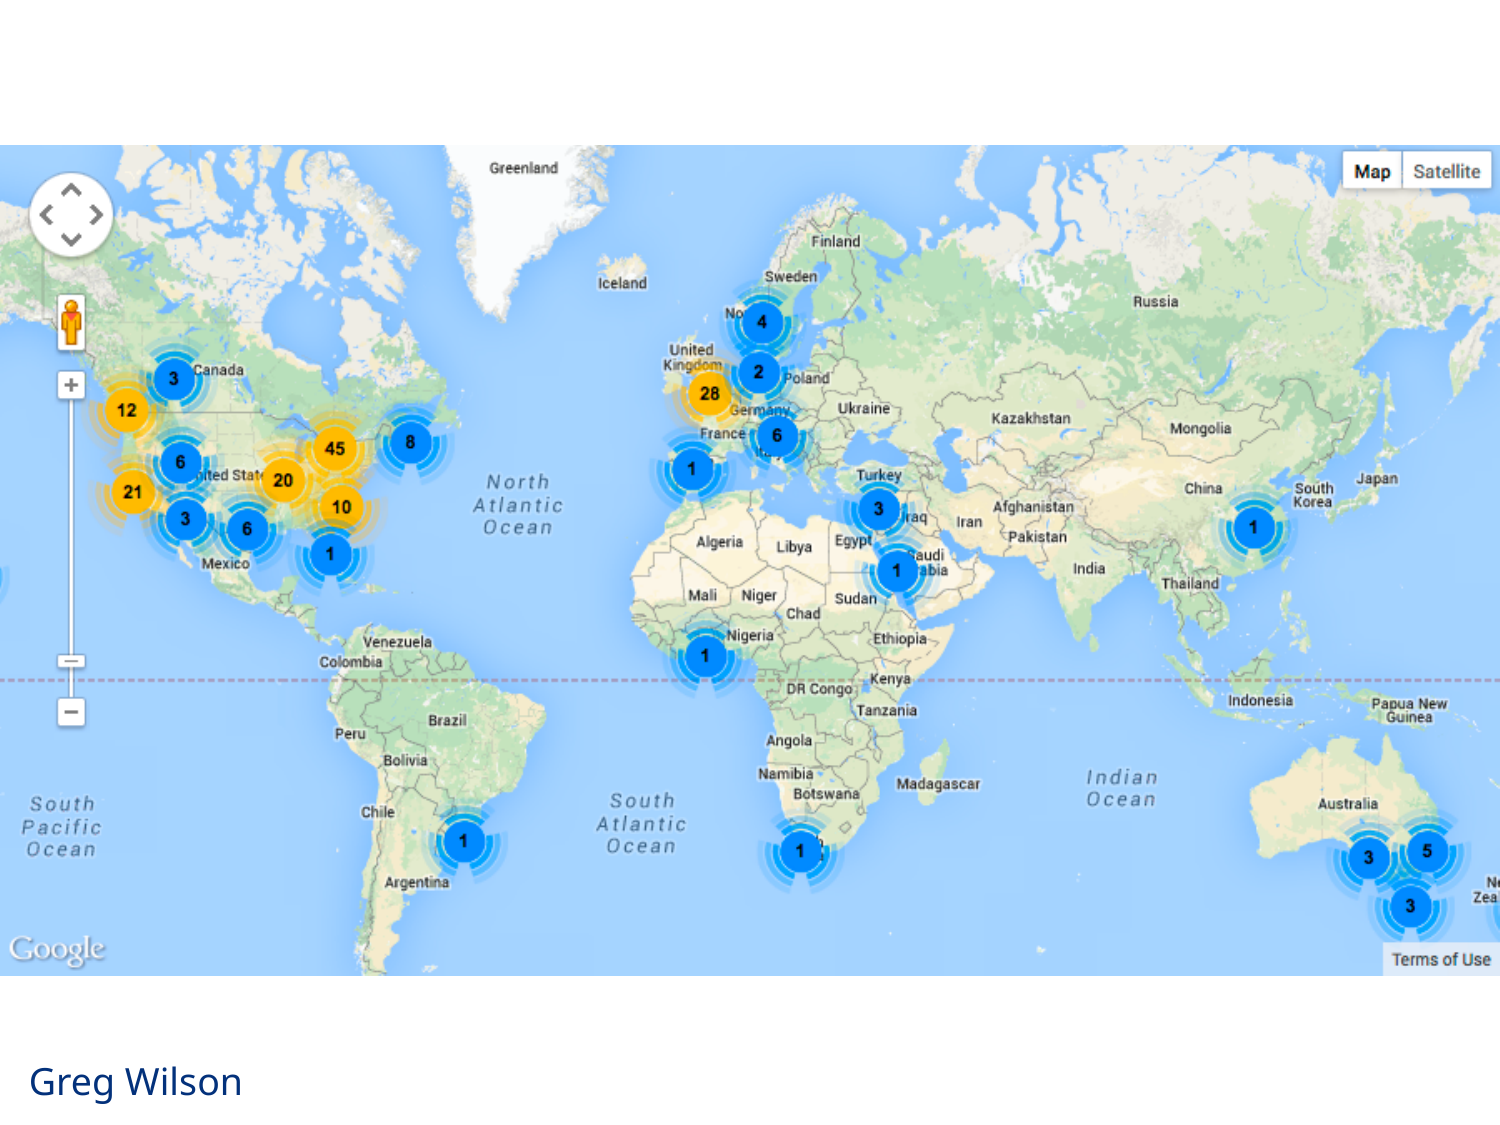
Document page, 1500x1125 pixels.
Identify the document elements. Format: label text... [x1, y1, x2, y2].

text_box Greg Wilson [14, 1050, 259, 1111]
picture [0, 145, 1500, 976]
